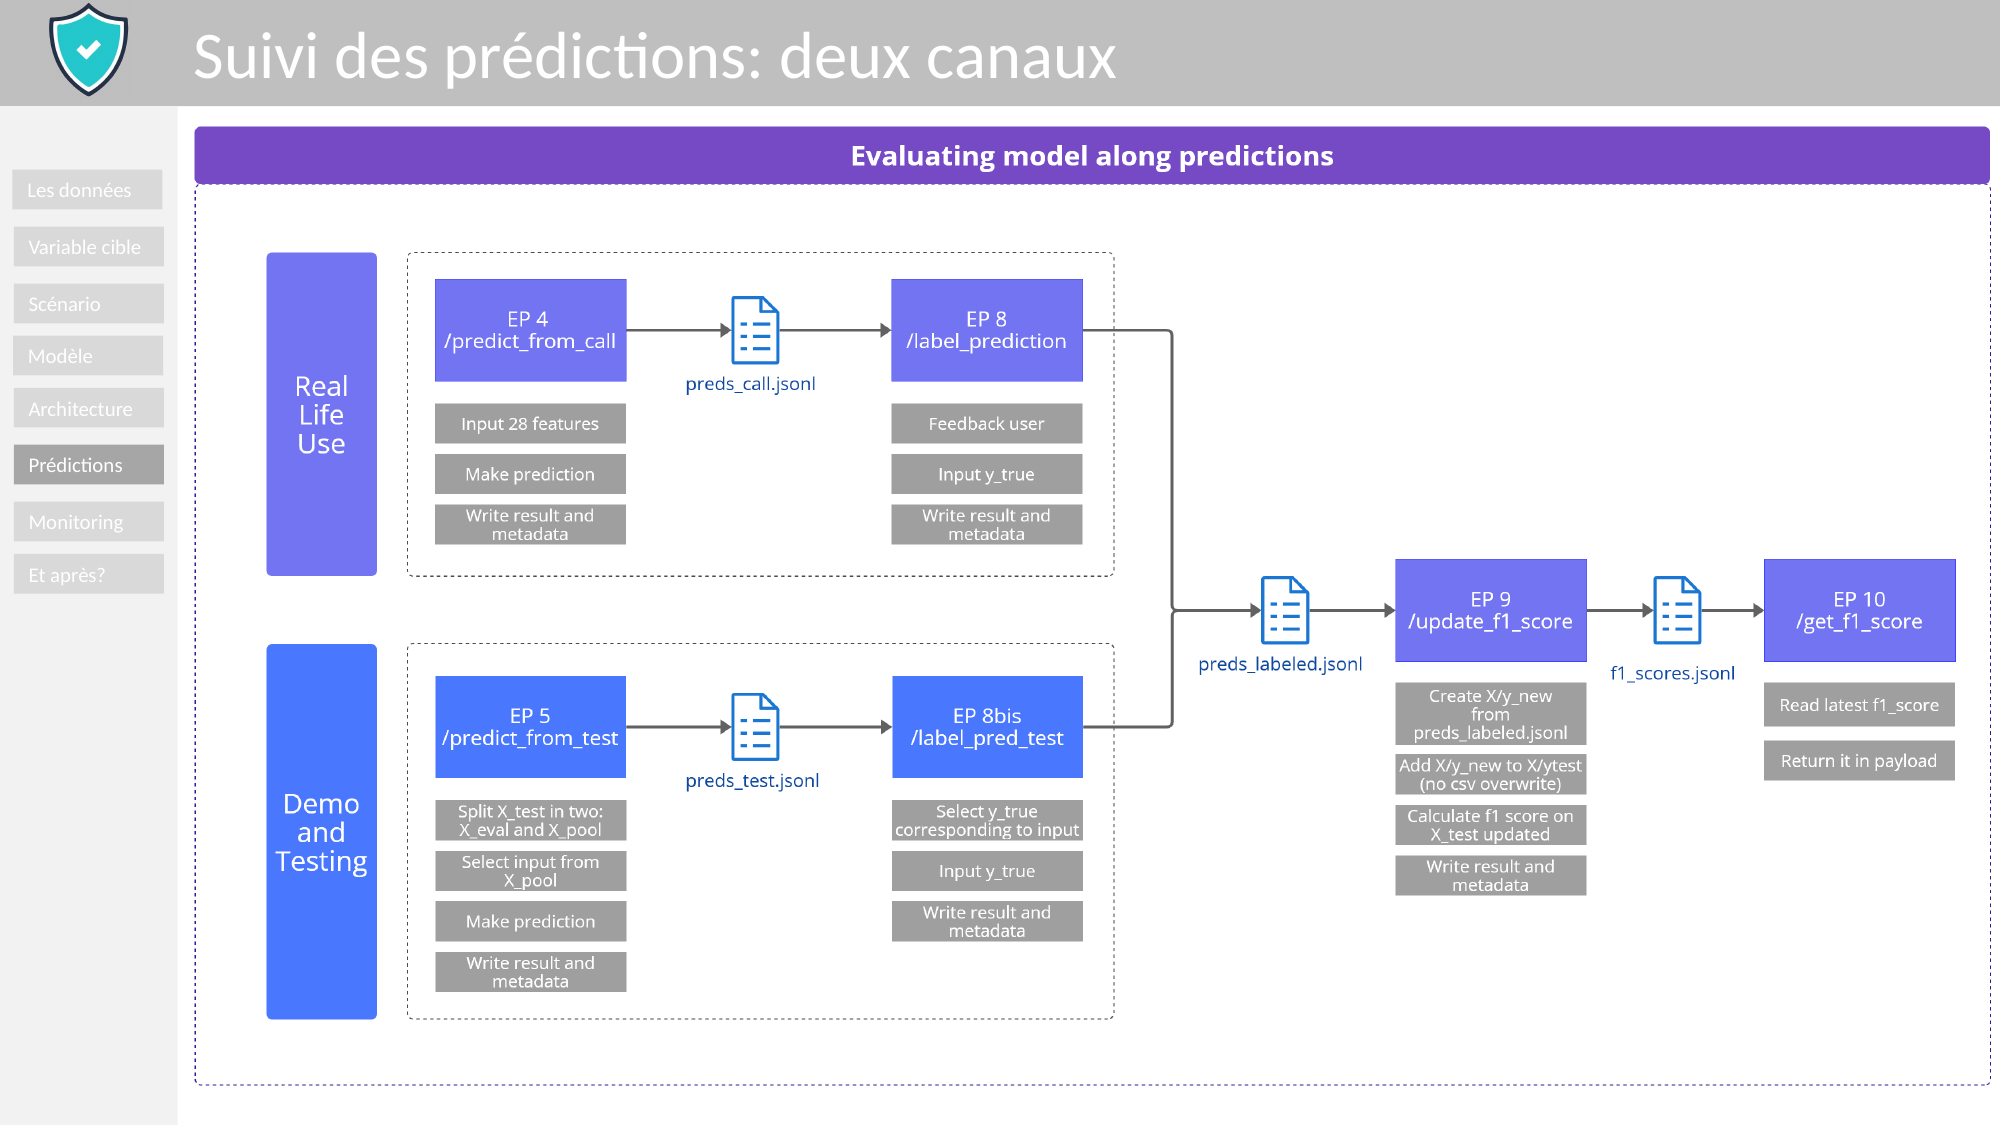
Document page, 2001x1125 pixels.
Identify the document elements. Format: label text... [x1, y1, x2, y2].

text_box Modèle [13, 335, 164, 376]
text_box [0, 0, 2000, 107]
text_box [0, 106, 178, 1125]
text_box Suivi des prédictions: deux canaux [178, 4, 1492, 100]
picture [167, 120, 1991, 1110]
text_box Et après? [13, 553, 164, 594]
text_box Prédictions [13, 444, 164, 485]
text_box Monitoring [13, 501, 164, 542]
text_box Les données [12, 169, 163, 210]
text_box Scénario [13, 283, 164, 324]
text_box Architecture [13, 387, 164, 428]
text_box Variable cible [13, 226, 164, 267]
picture [47, 0, 131, 98]
